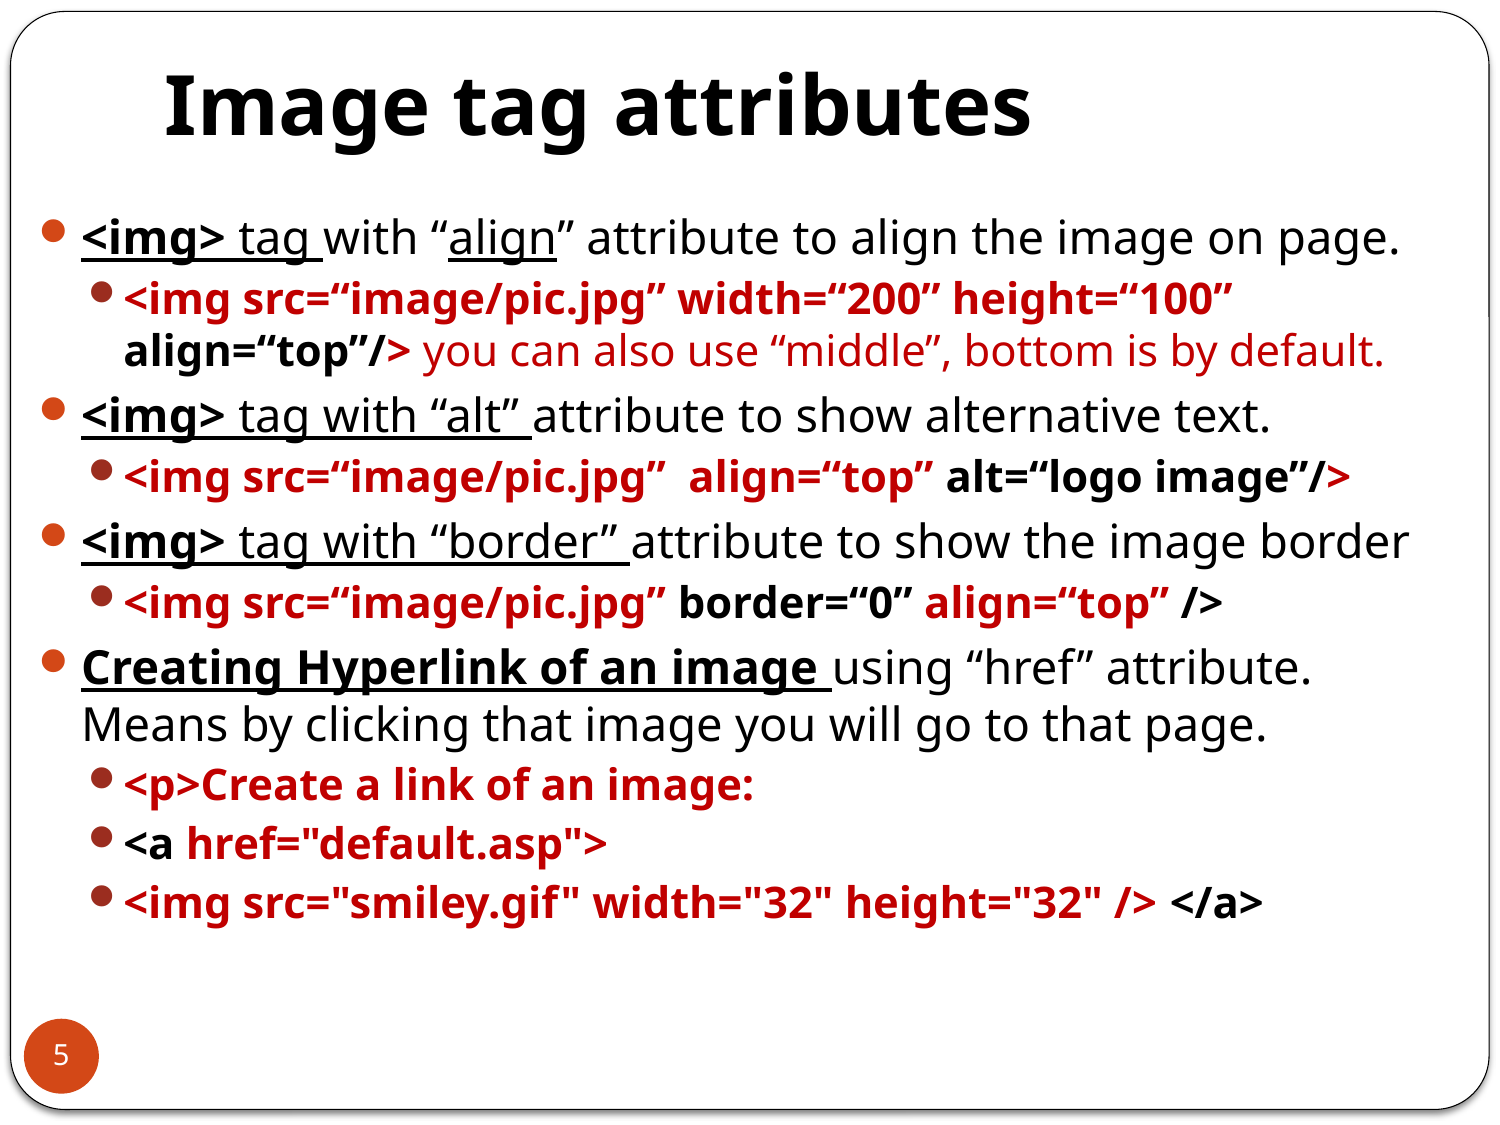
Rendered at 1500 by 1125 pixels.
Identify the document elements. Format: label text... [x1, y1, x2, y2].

title Image tag attributes [150, 37, 1425, 168]
slide_number 5 [23, 1018, 99, 1094]
list <img> tag with “align” attribute to align the image on page. <img src=“image/pic.jpg” width=“200” height=“100” align=“top”/> you can also use “middle”, bottom is by default. <img> tag with “alt” attribute to show alternative text. <img src=“image/pic.jpg” align=“top” alt=“logo image”/> <img> tag with “border” attribute to show the image border <img src=“image/pic.jpg” border=“0” align=“top” /> Creating Hyperlink of an image using “href” attribute. Means by clicking that image you will go to that page. <p>Create a link of an image: <a href="default.asp"> <img src="smiley.gif" width="32" height="32" /> </a> [23, 200, 1450, 988]
footer [112, 1037, 1125, 1113]
